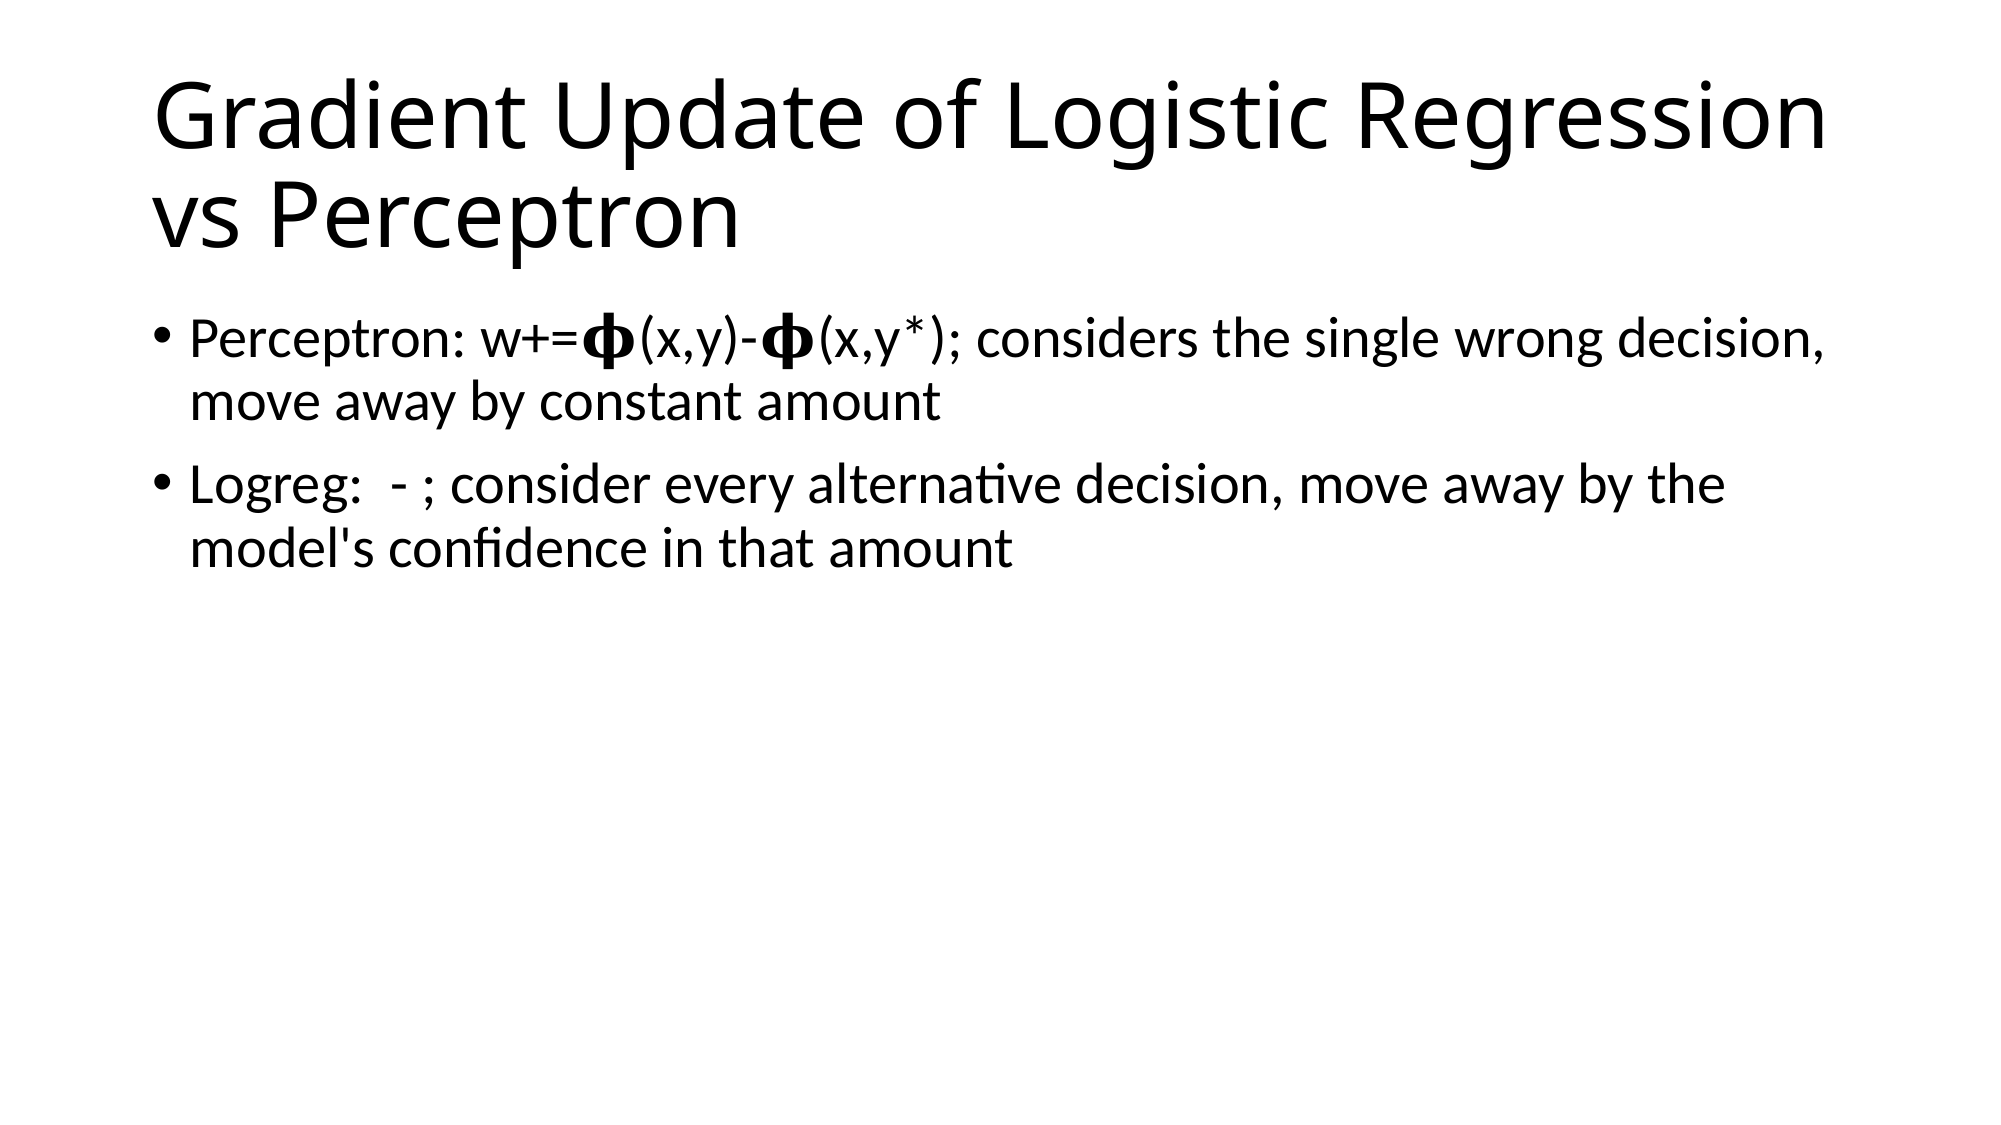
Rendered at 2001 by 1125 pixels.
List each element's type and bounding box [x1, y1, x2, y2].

title [137, 59, 1863, 278]
